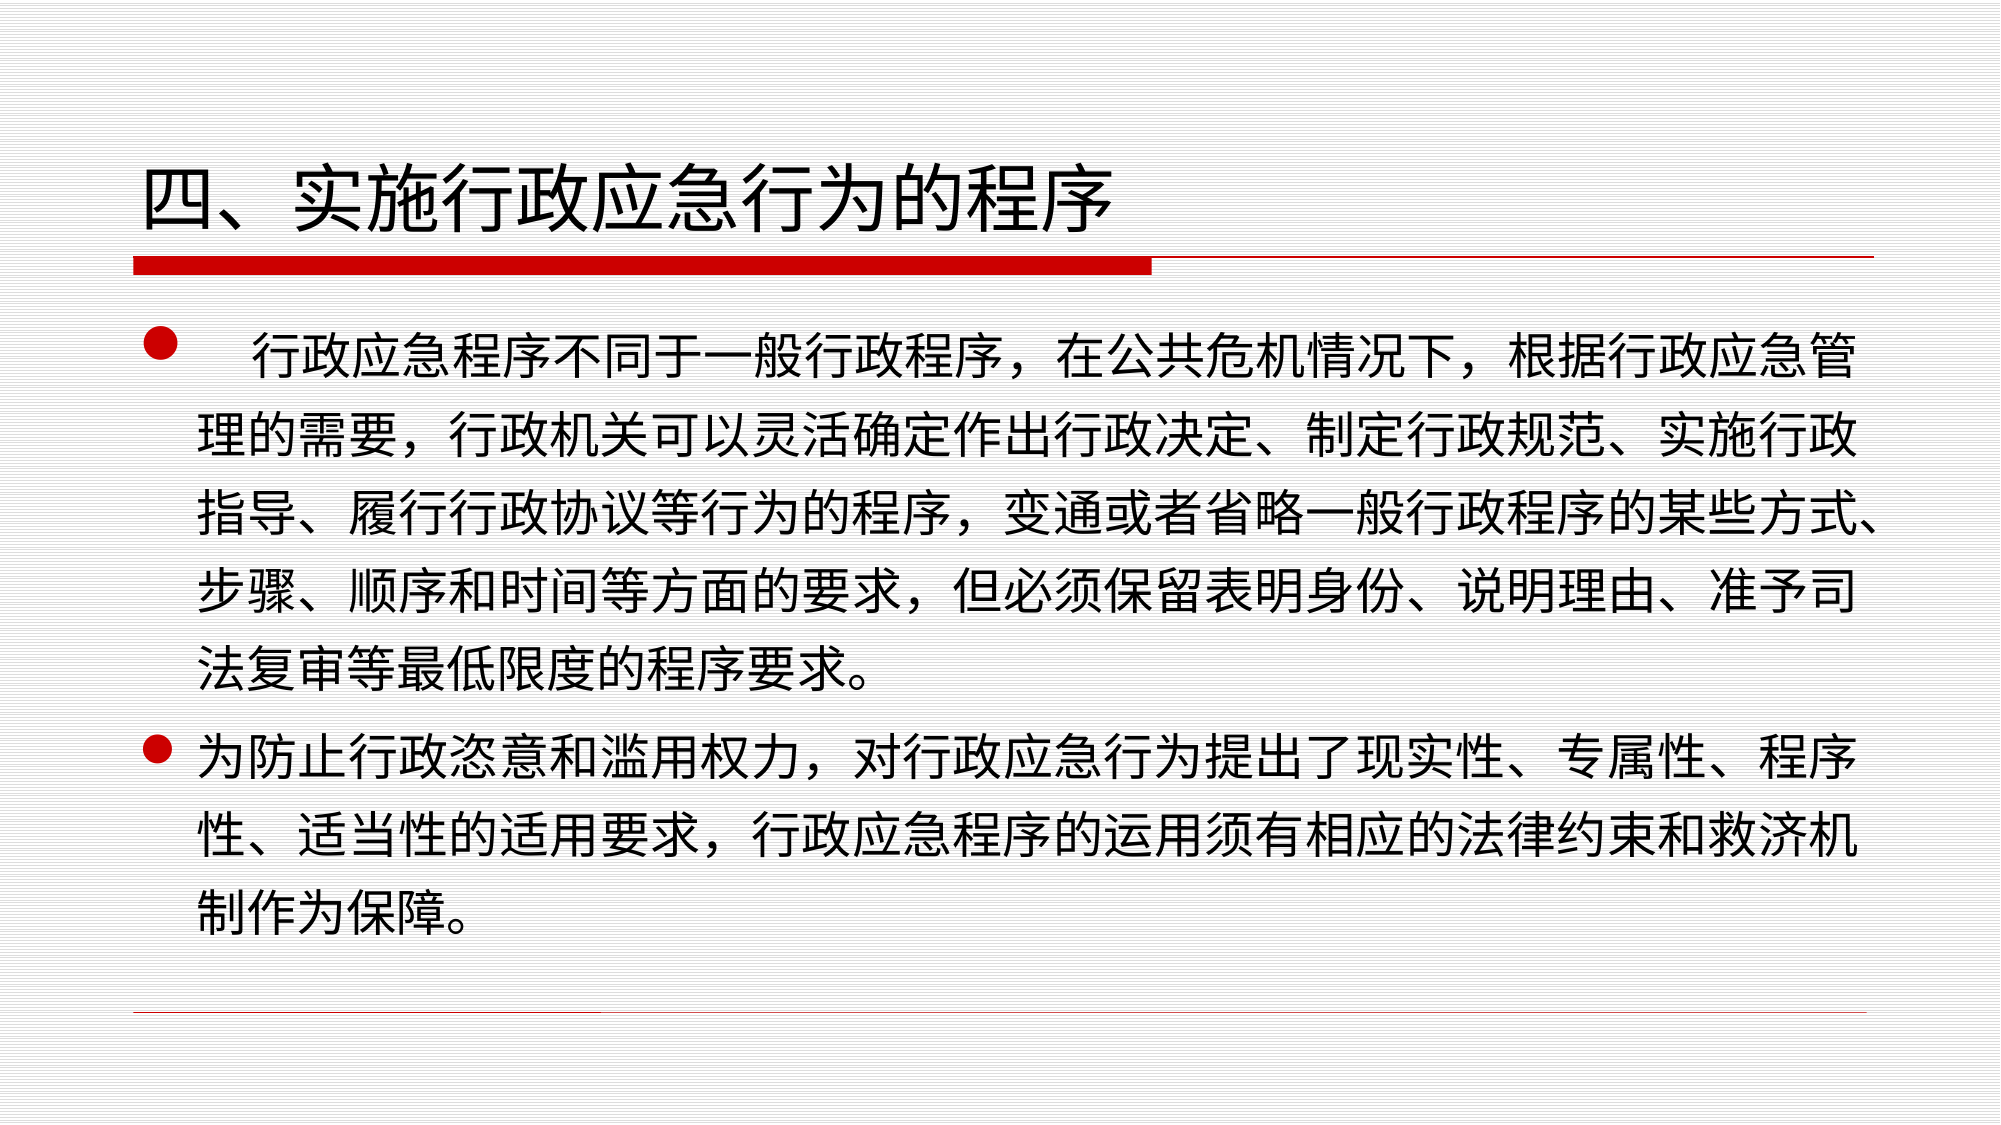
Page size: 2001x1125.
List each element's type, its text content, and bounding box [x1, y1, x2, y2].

title 四、实施行政应急行为的程序 [125, 49, 1876, 250]
list 行政应急程序不同于一般行政程序，在公共危机情况下，根据行政应急管理的需要，行政机关可以灵活确定作出行政决定、制定行政规范、实施行政指导、履行行政协议等行为的程序，变通或者省略一般行政程序的某些方式、步骤、顺序和时间等方面的要求，但必须保留表明身份、说明理由、准予司法复审等最低限度的程序要求。 为防止行政恣意和滥用权力，对行政应急行为提出了现实性、专属性、程序性、适当性的适用要求，行政应急程序的运用须有相应的法律约束和救济机制作为保障。 [123, 287, 1875, 988]
